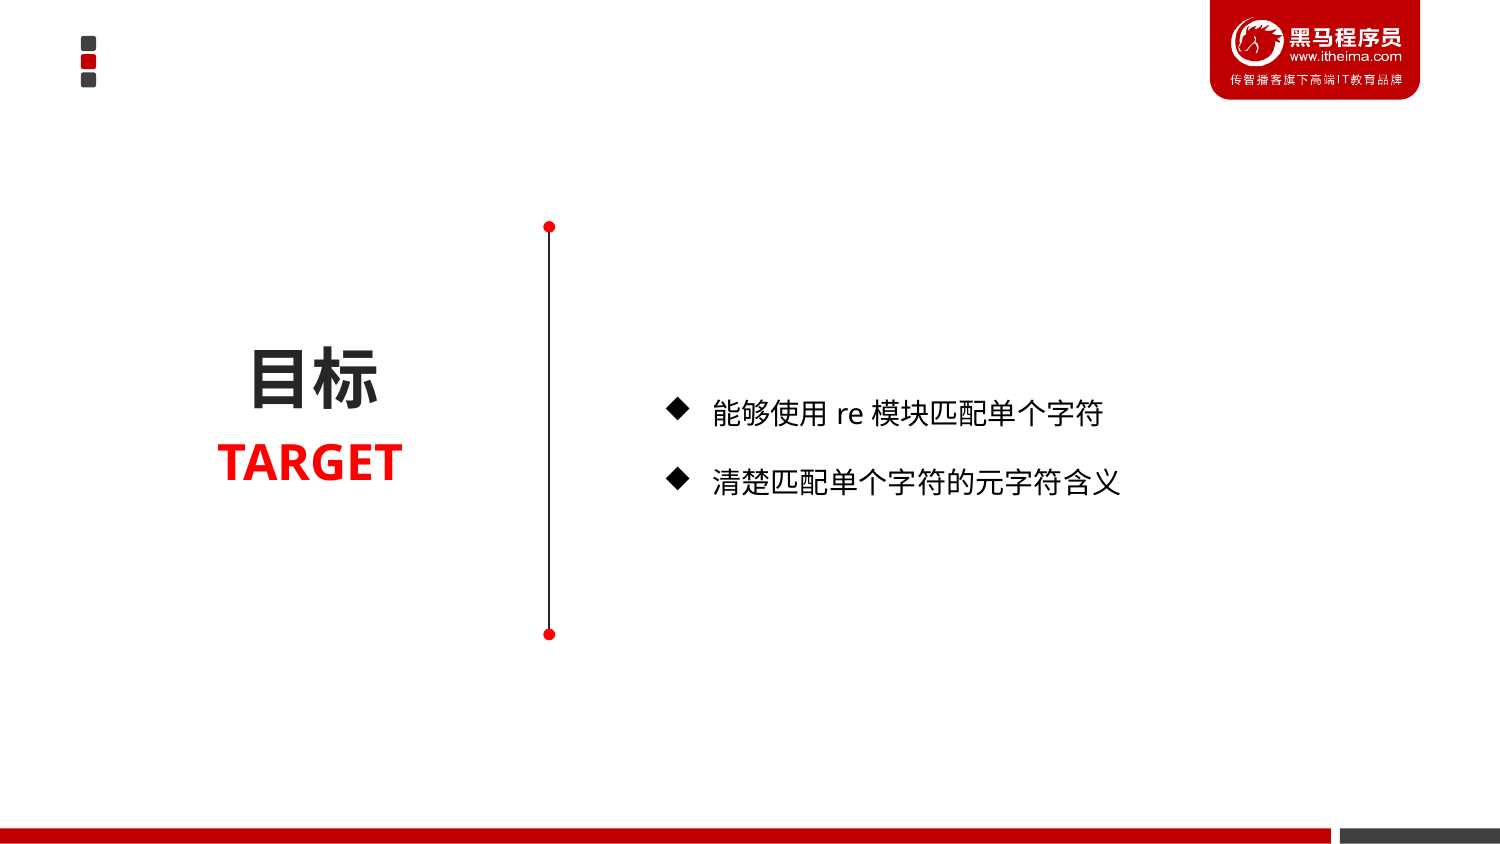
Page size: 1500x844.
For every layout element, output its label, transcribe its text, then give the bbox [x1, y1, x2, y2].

text_box 能够使用re模块匹配单个字符 清楚匹配单个字符的元字符含义 [648, 352, 1137, 508]
text_box TARGET [206, 422, 544, 507]
text_box 目标 [171, 315, 454, 449]
picture [1212, 8, 1421, 94]
text_box [541, 628, 558, 643]
text_box [541, 219, 558, 234]
